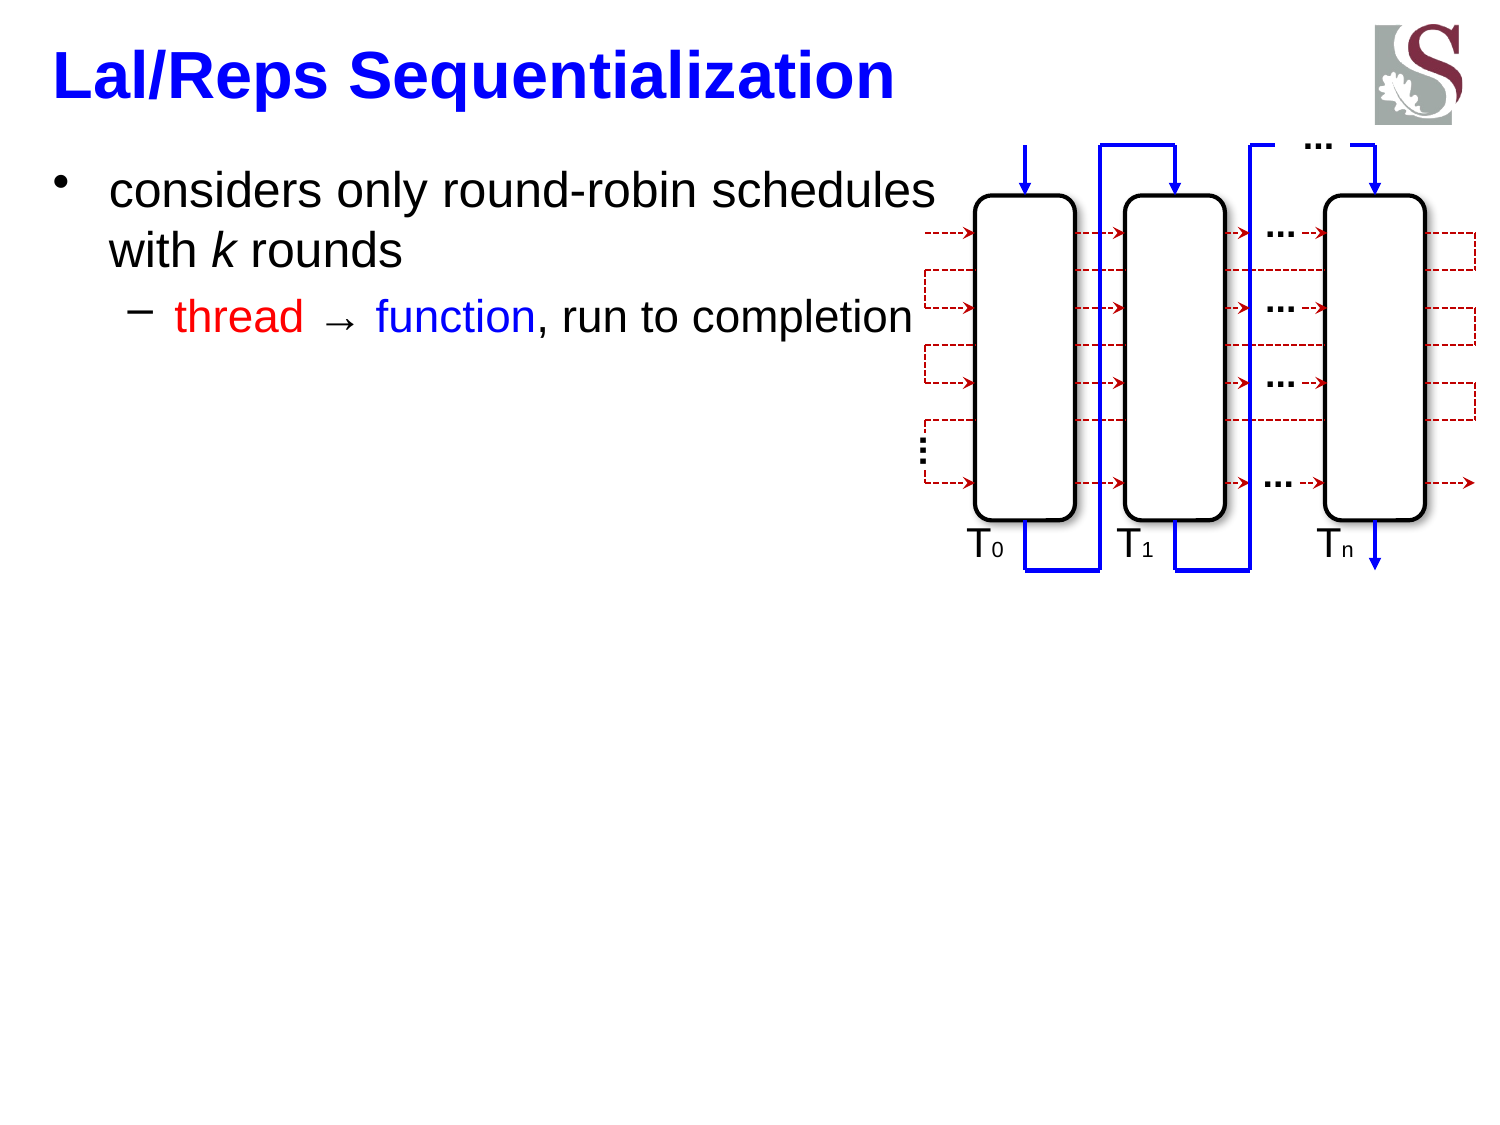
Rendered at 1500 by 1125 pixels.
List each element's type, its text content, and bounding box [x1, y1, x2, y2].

text_box [1322, 193, 1428, 523]
text_box T0 [951, 507, 1019, 573]
title Lal/Reps Sequentialization [37, 12, 1488, 131]
text_box ... [1254, 354, 1315, 396]
text_box ... [1254, 450, 1313, 496]
list considers only round-robin schedules with k rounds thread → function, run to completion [37, 149, 1476, 1038]
text_box ... [1239, 279, 1245, 304]
text_box ... [1239, 200, 1245, 229]
text_box [1122, 193, 1228, 523]
text_box ... [1254, 279, 1315, 321]
text_box ... [1239, 354, 1245, 379]
text_box T1 [1104, 507, 1169, 573]
text_box Tn [1301, 507, 1369, 573]
text_box ... [1288, 112, 1350, 158]
text_box ... [1254, 200, 1315, 246]
text_box ... [912, 420, 958, 483]
text_box ... [1237, 450, 1245, 479]
text_box [972, 193, 1078, 523]
